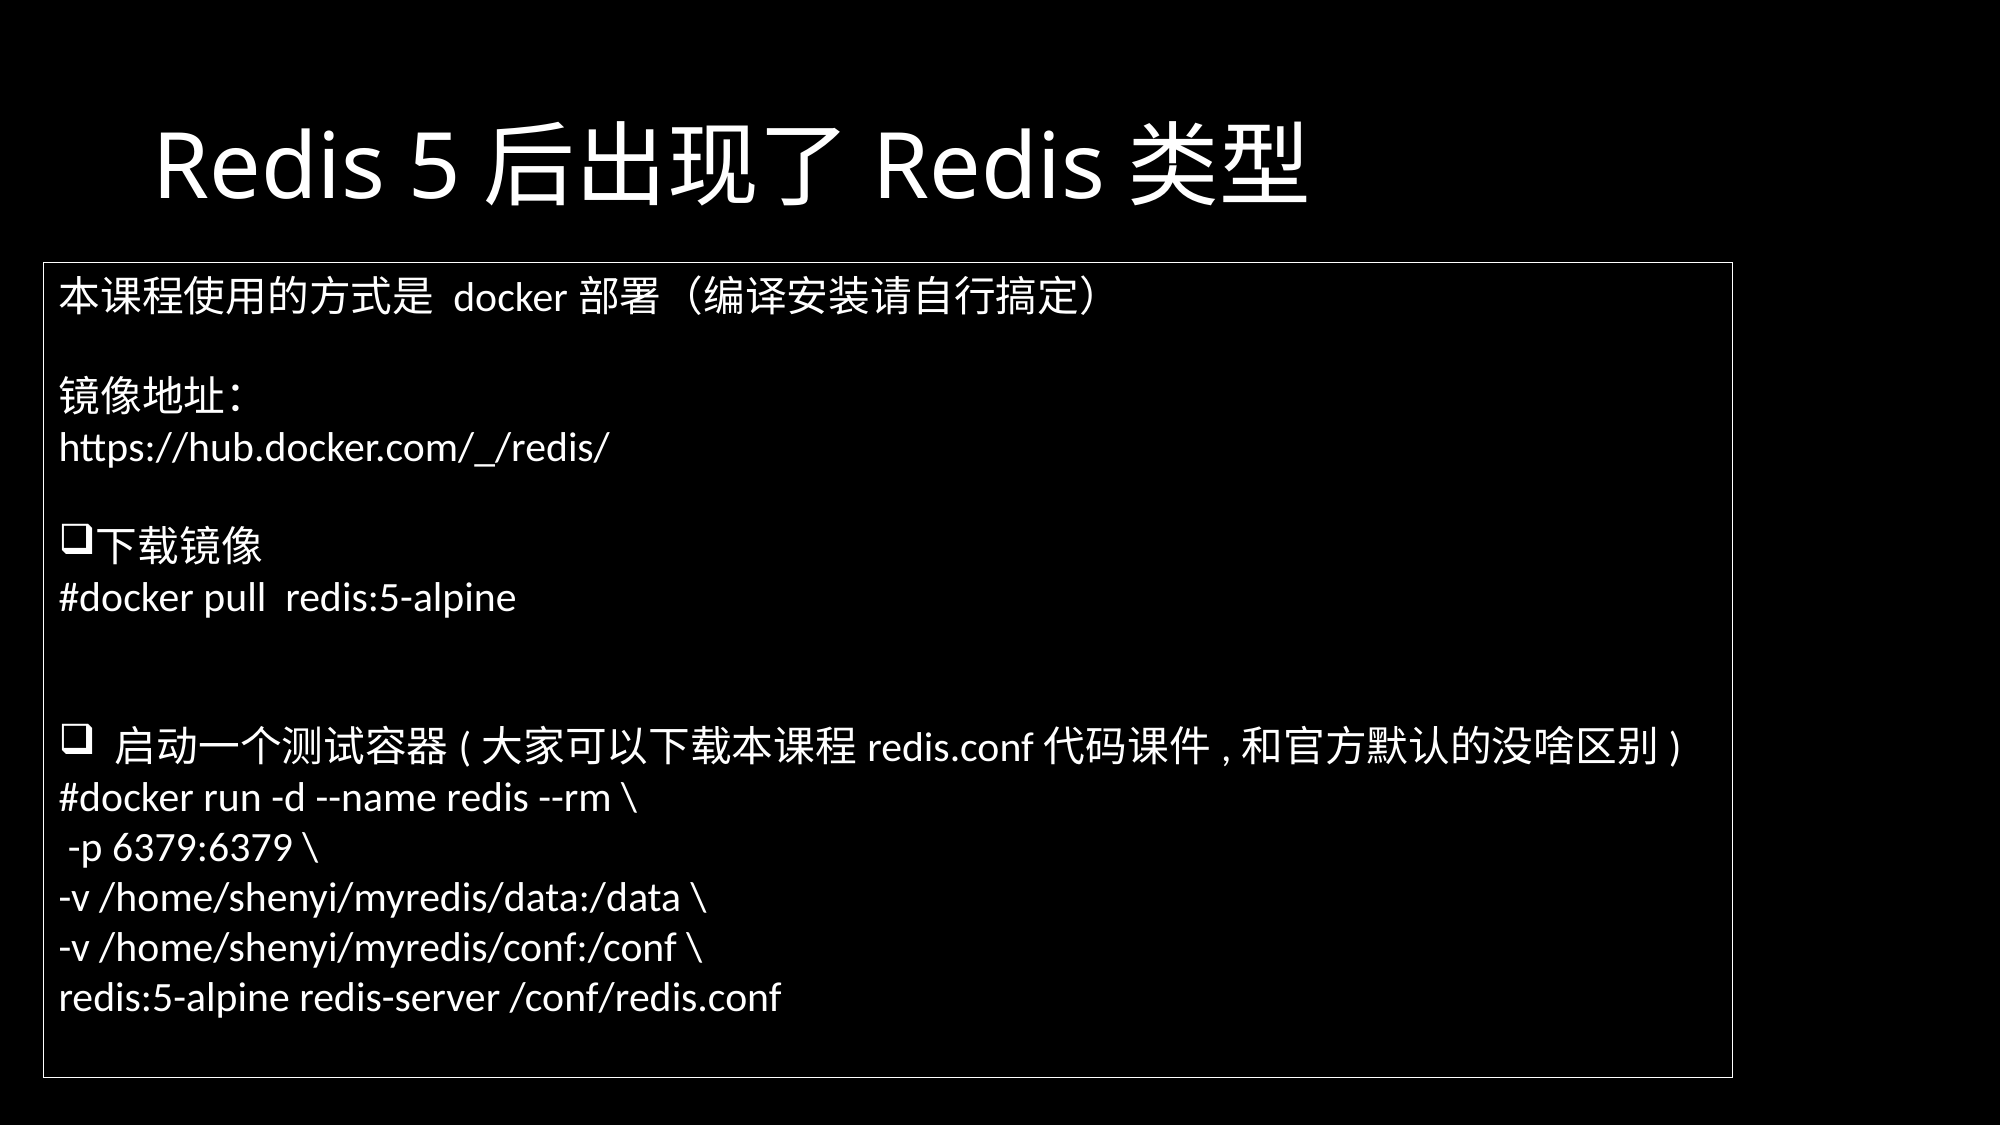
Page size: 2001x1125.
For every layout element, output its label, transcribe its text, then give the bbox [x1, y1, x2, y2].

title Redis 5后出现了Redis类型 [137, 59, 1863, 278]
text_box 本课程使用的方式是 docker部署（编译安装请自行搞定） 镜像地址： https://hub.docker.com/_/redis/ 下载镜像 #docker pull redis:5-alpine 启动一个测试容器(大家可以下载本课程redis.conf代码课件,和官方默认的没啥区别) #docker run -d --name redis --rm \ -p 6379:6379 \ -v /home/shenyi/myredis/data:/data \ -v /home/shenyi/myredis/conf:/conf \ redis:5-alpine redis-server /conf/redis.conf [43, 262, 1733, 1078]
